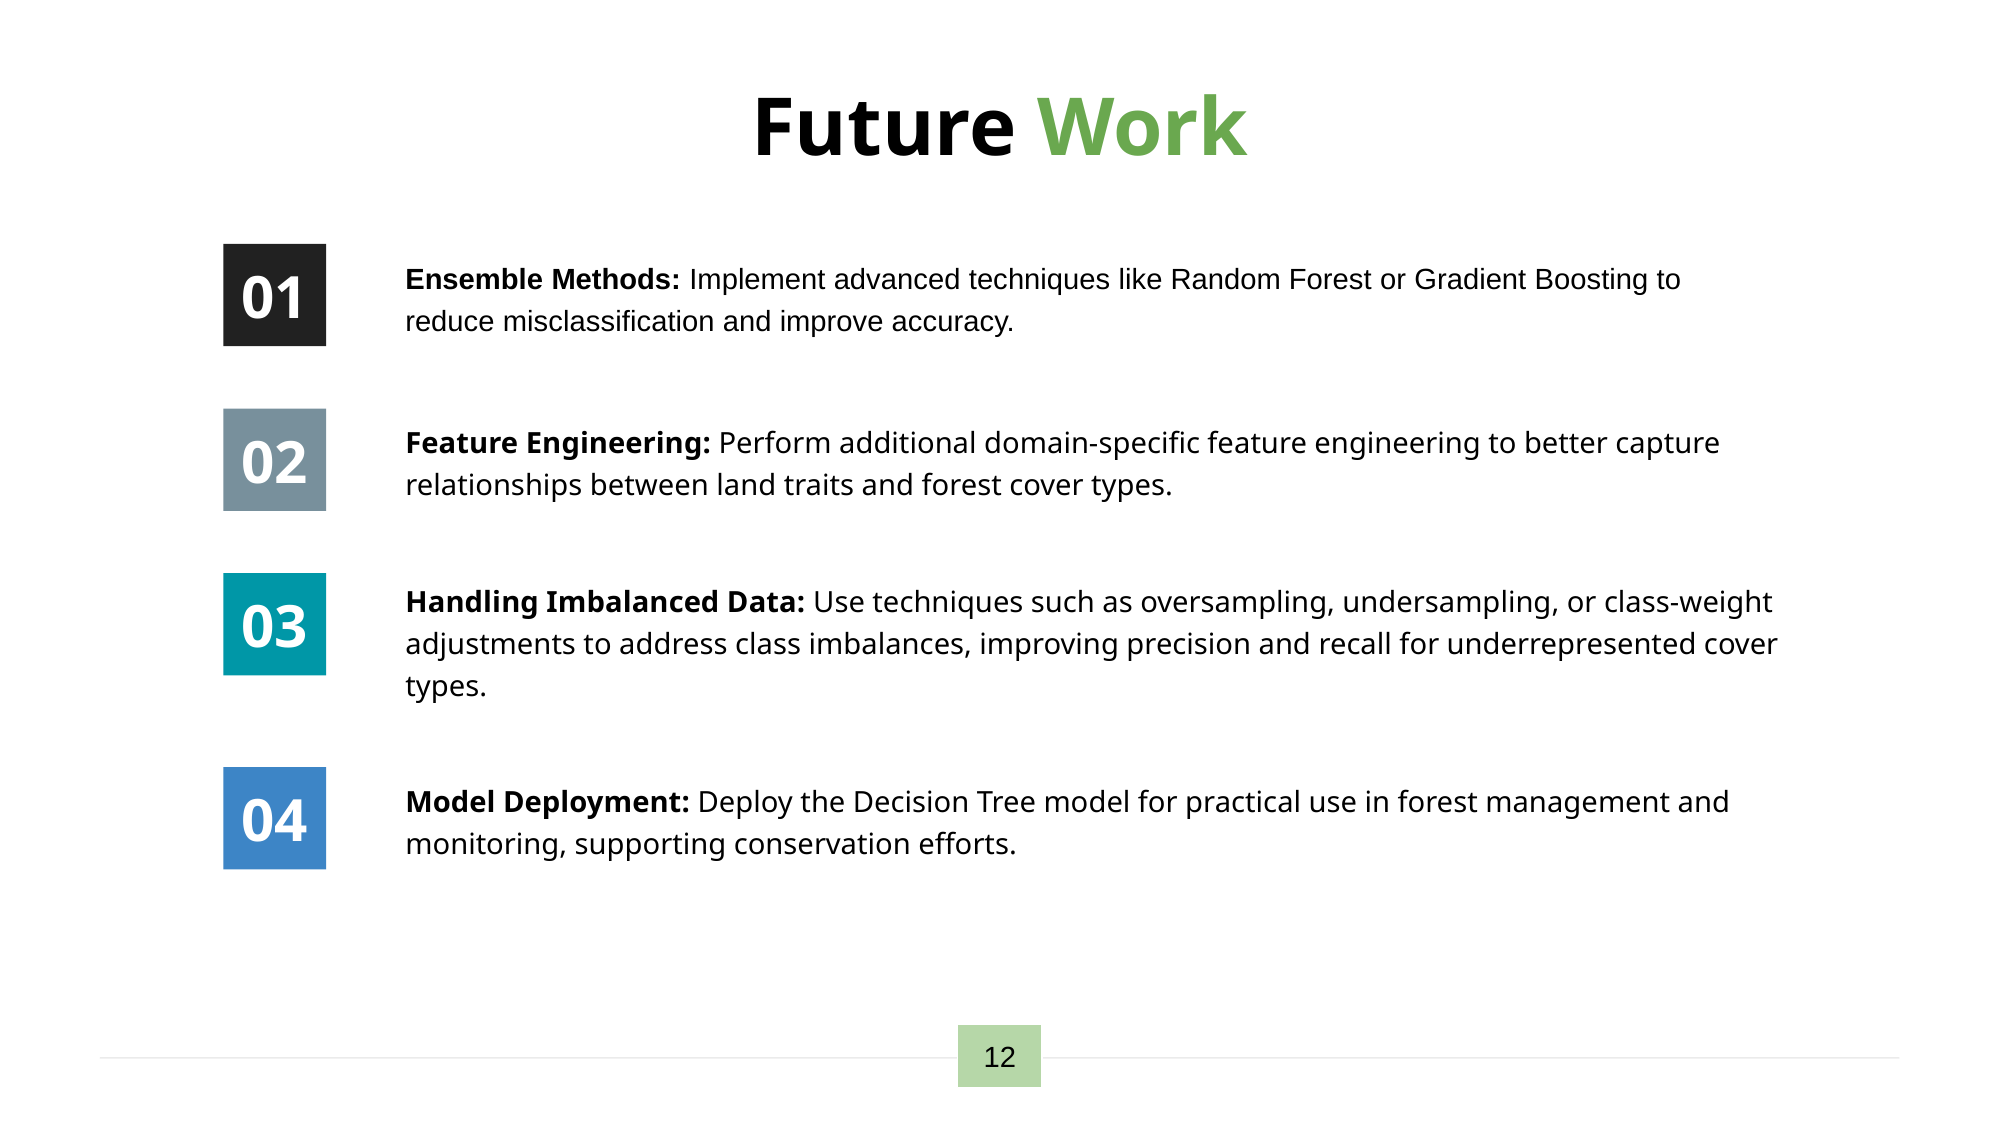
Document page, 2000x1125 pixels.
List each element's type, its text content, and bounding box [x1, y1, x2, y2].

text_box 04 [223, 767, 327, 870]
text_box Handling Imbalanced Data: Use techniques such as oversampling, undersampling, or class-weight adjustments to address class imbalances, improving precision and recall for underrepresented cover types. [390, 569, 1795, 709]
text_box 02 [223, 408, 327, 511]
text_box 03 [223, 573, 327, 676]
text_box Ensemble Methods: Implement advanced techniques like Random Forest or Gradient Boosting to reduce misclassification and improve accuracy. [390, 225, 1795, 365]
title Future Work [99, 65, 1900, 182]
text_box 01 [223, 243, 327, 347]
text_box Feature Engineering: Perform additional domain-specific feature engineering to better capture relationships between land traits and forest cover types. [390, 389, 1795, 530]
text_box Model Deployment: Deploy the Decision Tree model for practical use in forest management and monitoring, supporting conservation efforts. [390, 748, 1795, 888]
text_box 12 [957, 1024, 1042, 1088]
